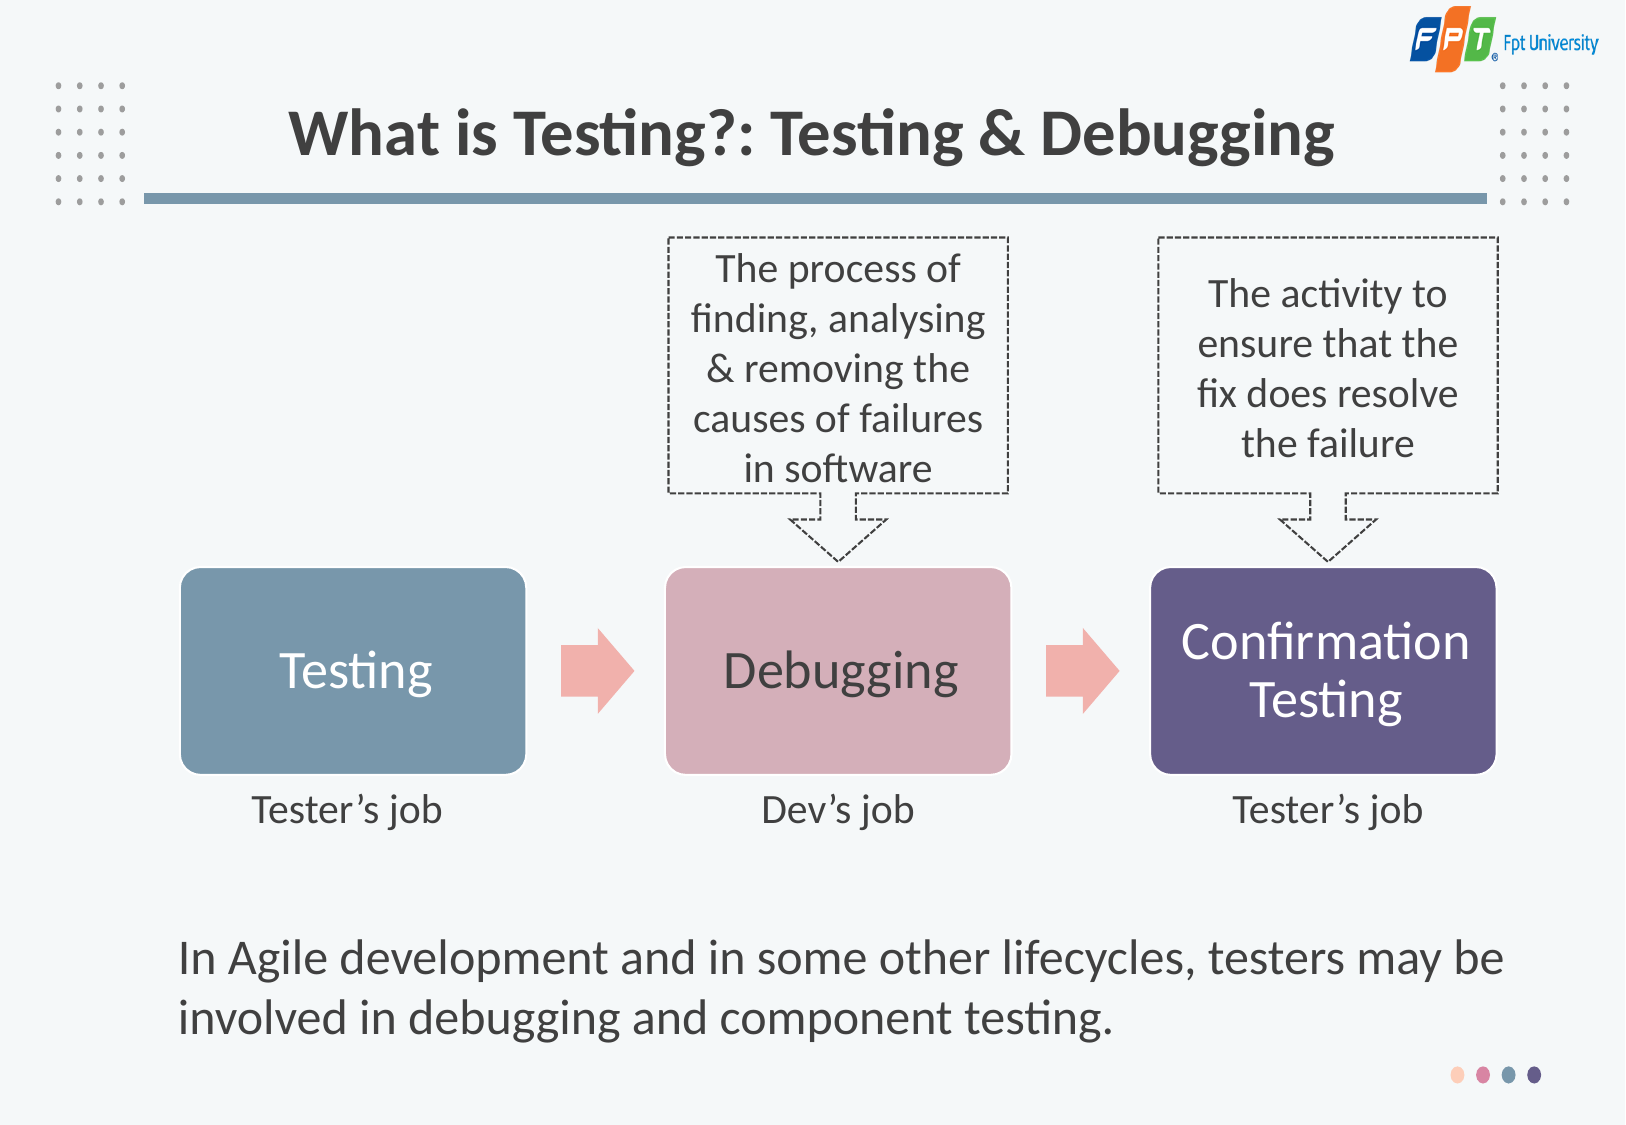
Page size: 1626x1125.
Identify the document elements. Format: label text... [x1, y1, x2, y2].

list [178, 437, 1498, 905]
title What is Testing?: Testing & Debugging [111, 60, 1514, 208]
text_box In Agile development and in some other lifecycles, testers may be involved in debugging and component testing. [163, 916, 1538, 1052]
picture [1383, 6, 1624, 88]
text_box The activity to ensure that the fix does resolve the failure [1157, 236, 1499, 442]
text_box The process of finding, analysing & removing the causes of failures in software [667, 236, 1009, 437]
